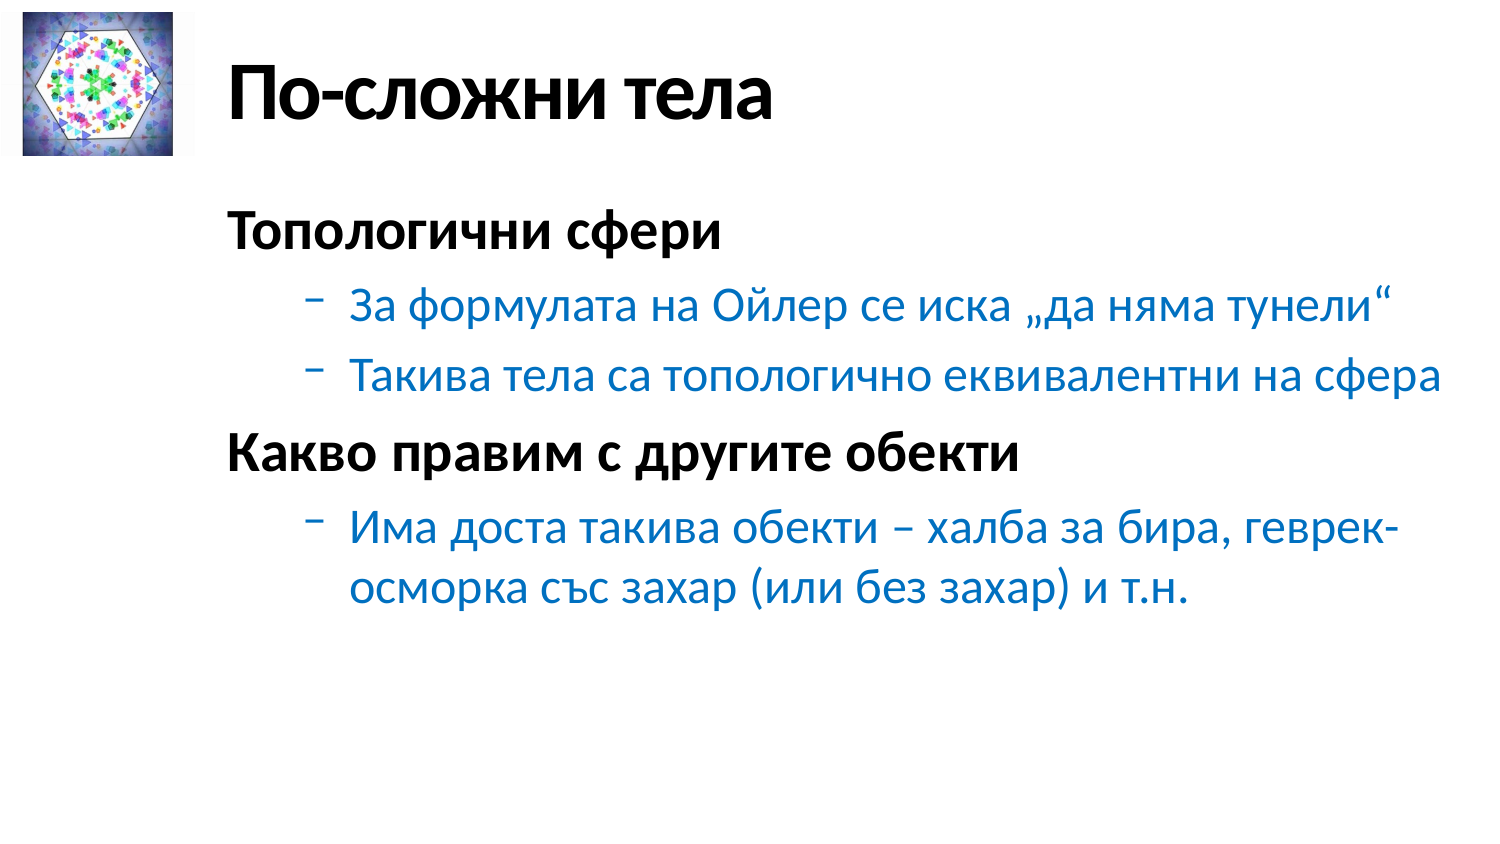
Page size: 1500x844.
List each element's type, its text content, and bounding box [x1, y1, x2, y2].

list Топологични сфери За формулата на Ойлер се иска „да няма тунели“ Такива тела са топологично еквивалентни на сфера Какво правим с другите обекти Има доста такива обекти – халба за бира, геврек-осморка със захар (или без захар) и т.н. [212, 184, 1500, 797]
title По-сложни тела [212, 21, 1500, 150]
picture [1, 12, 195, 156]
